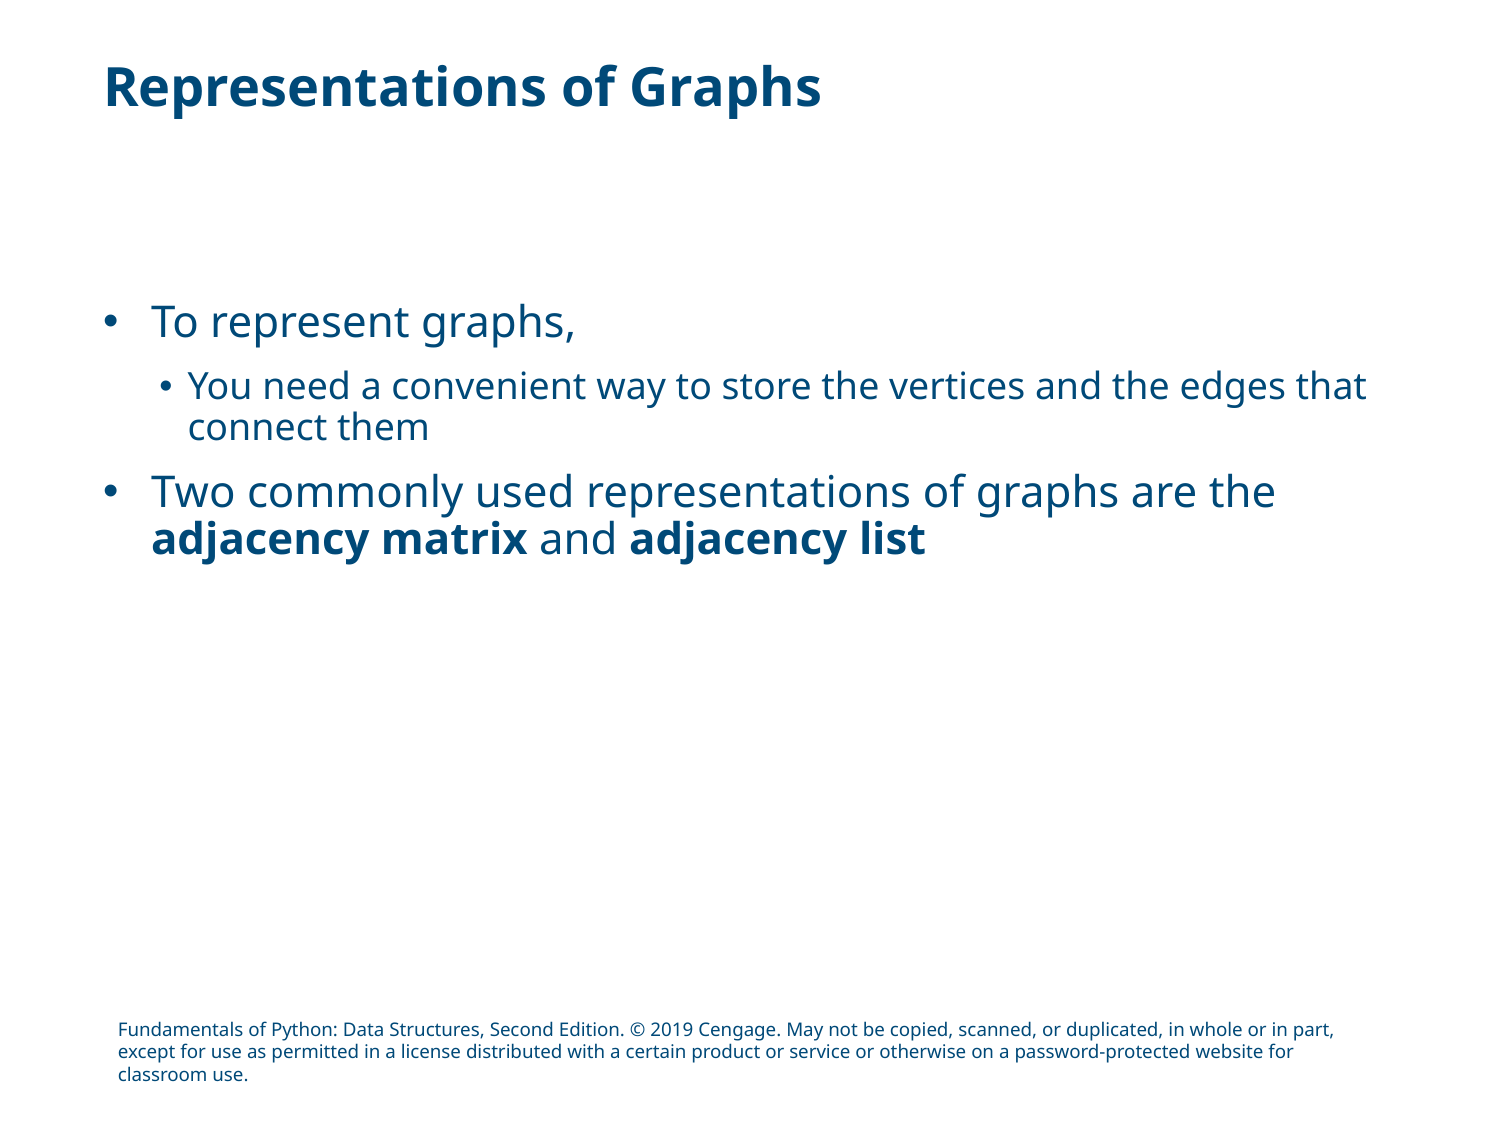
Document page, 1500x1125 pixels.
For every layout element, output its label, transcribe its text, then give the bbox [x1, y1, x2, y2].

footer Fundamentals of Python: Data Structures, Second Edition. © 2019 Cengage. May not be copied, scanned, or duplicated, in whole or in part, except for use as permitted in a license distributed with a certain product or service or otherwise on a password-protected website for classroom use. [103, 1009, 1397, 1070]
list To represent graphs, You need a convenient way to store the vertices and the edges that connect them Two commonly used representations of graphs are the adjacency matrix and adjacency list [103, 299, 1397, 613]
title Representations of Graphs [103, 59, 1397, 138]
